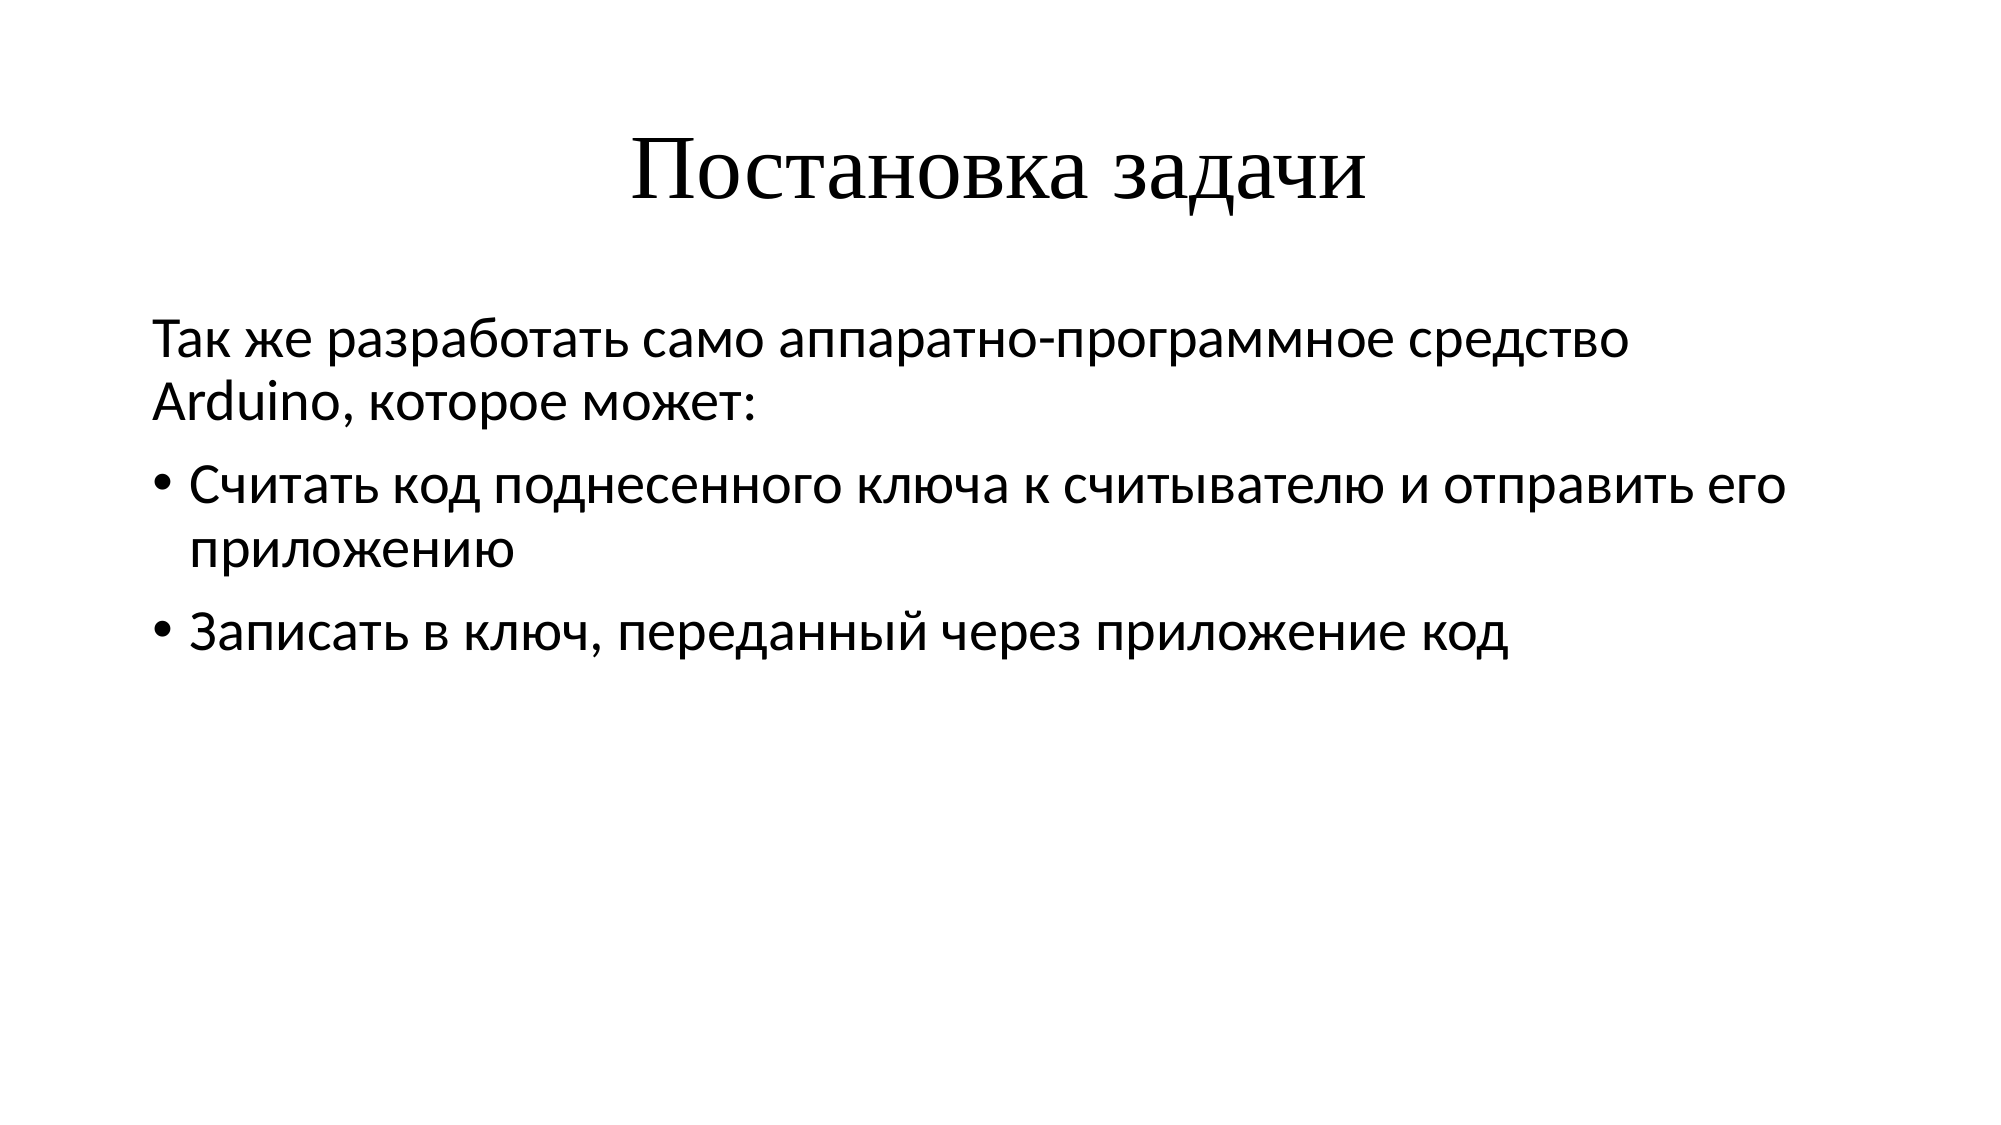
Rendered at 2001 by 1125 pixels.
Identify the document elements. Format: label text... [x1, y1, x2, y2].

list Так же разработать само аппаратно-программное средство Arduino, которое может: Считать код поднесенного ключа к считывателю и отправить его приложению Записать в ключ, переданный через приложение код [137, 299, 1863, 1014]
title Постановка задачи [137, 59, 1863, 278]
